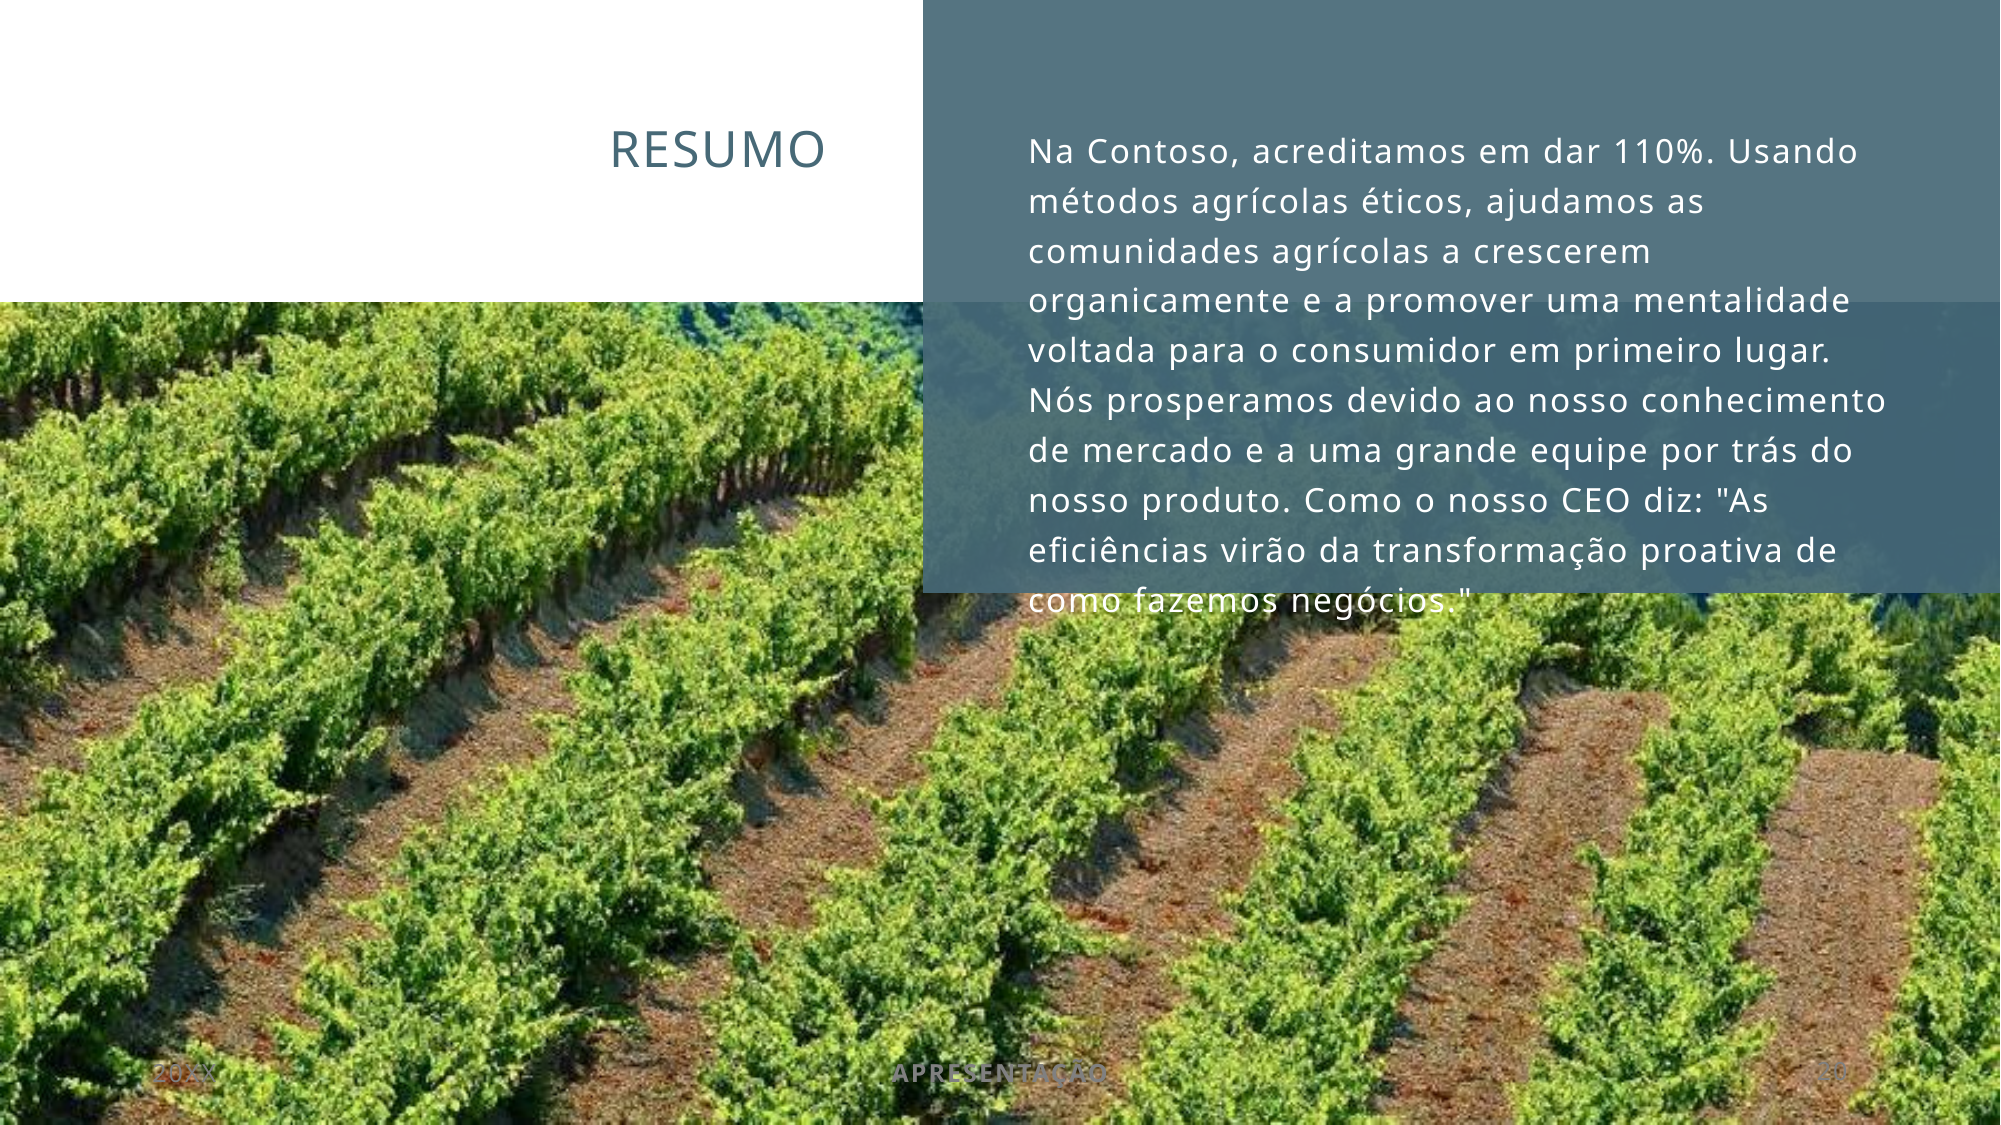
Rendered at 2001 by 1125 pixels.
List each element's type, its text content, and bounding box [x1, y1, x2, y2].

picture [0, 302, 2000, 1125]
title resumo [194, 0, 842, 302]
list Na Contoso, acreditamos em dar 110%. Usando métodos agrícolas éticos, ajudamos as comunidades agrícolas a crescerem organicamente e a promover uma mentalidade voltada para o consumidor em primeiro lugar. Nós prosperamos devido ao nosso conhecimento de mercado e a uma grande equipe por trás do nosso produto. Como o nosso CEO diz: "As eficiências virão da transformação proativa de como fazemos negócios." [923, 0, 2000, 302]
